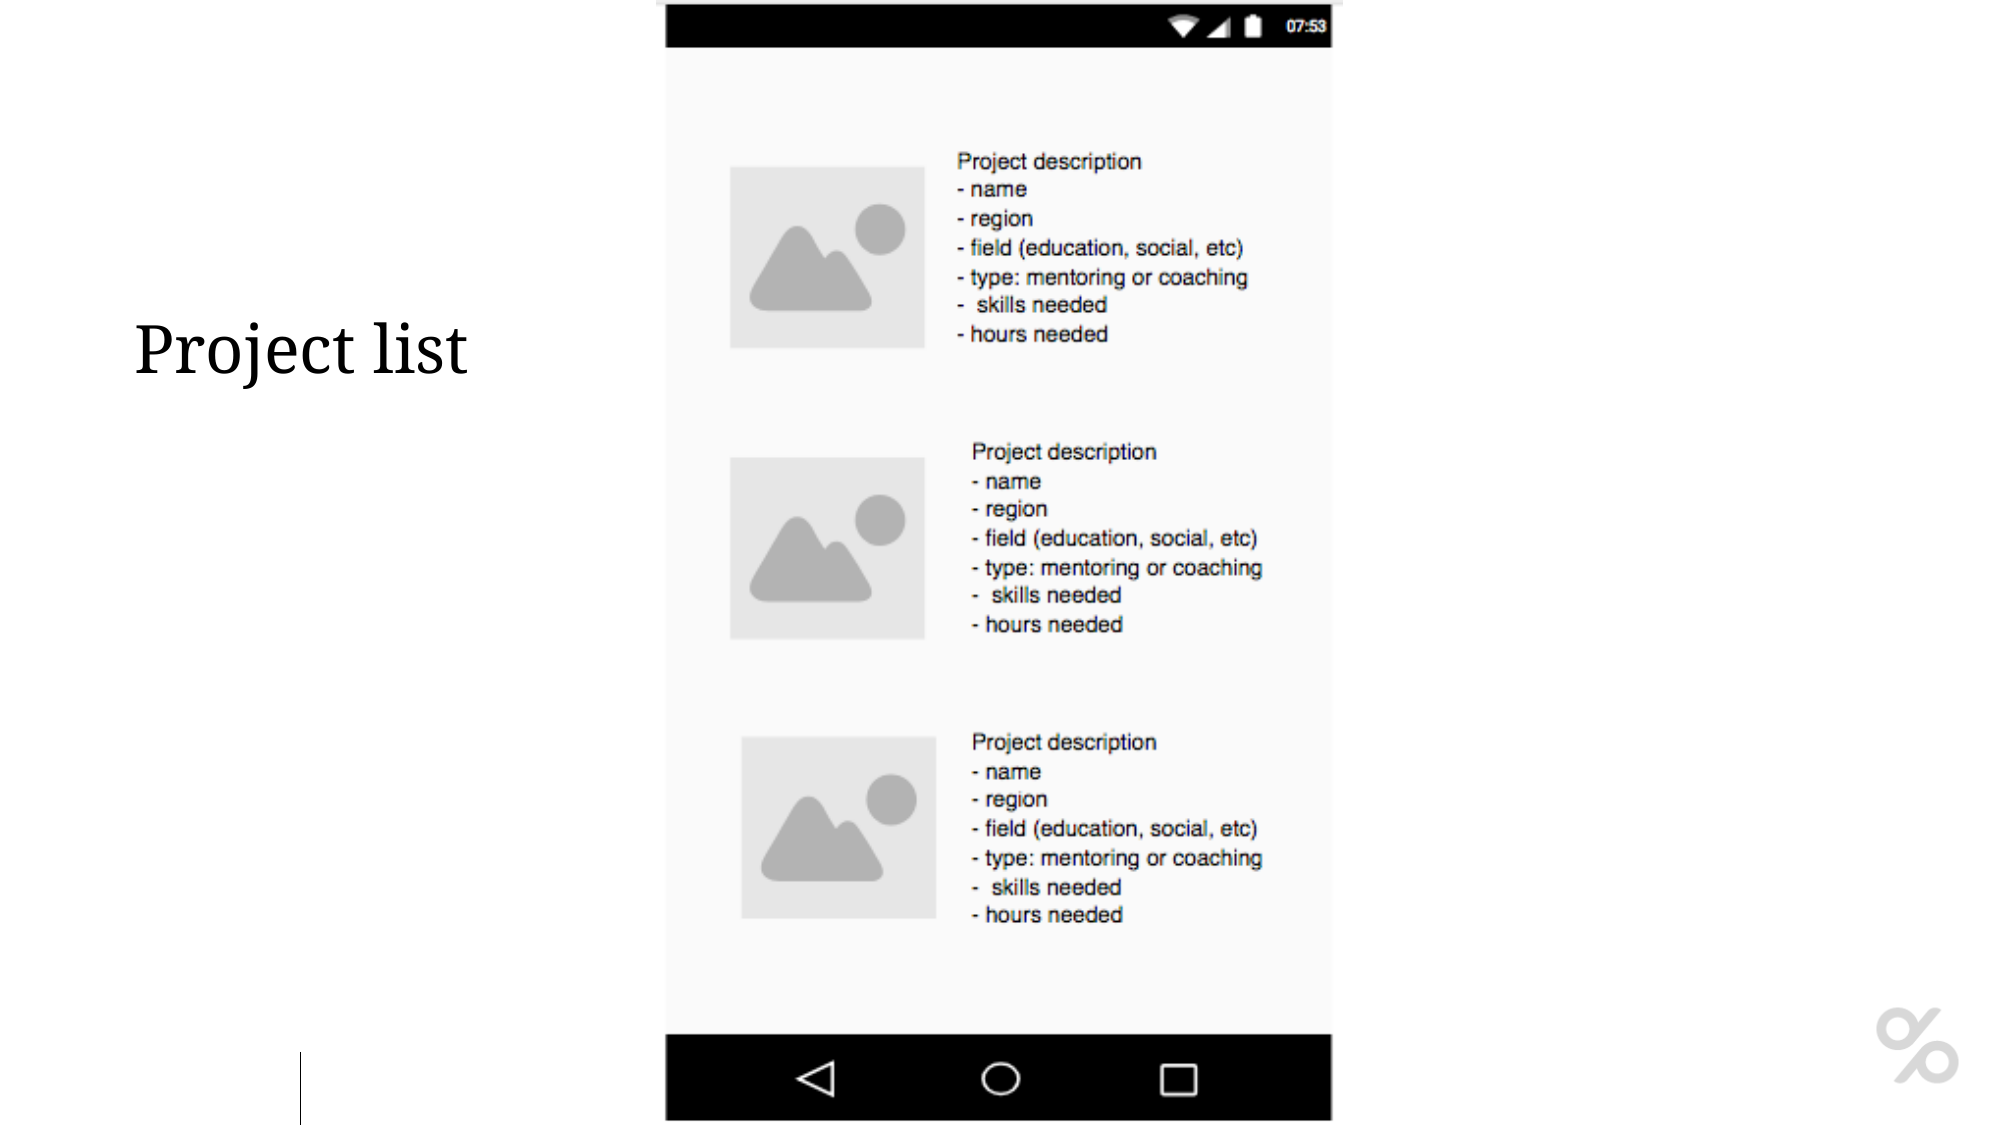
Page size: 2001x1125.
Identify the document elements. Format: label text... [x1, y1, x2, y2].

text_box Project list [119, 299, 509, 395]
picture [656, 0, 1343, 1125]
